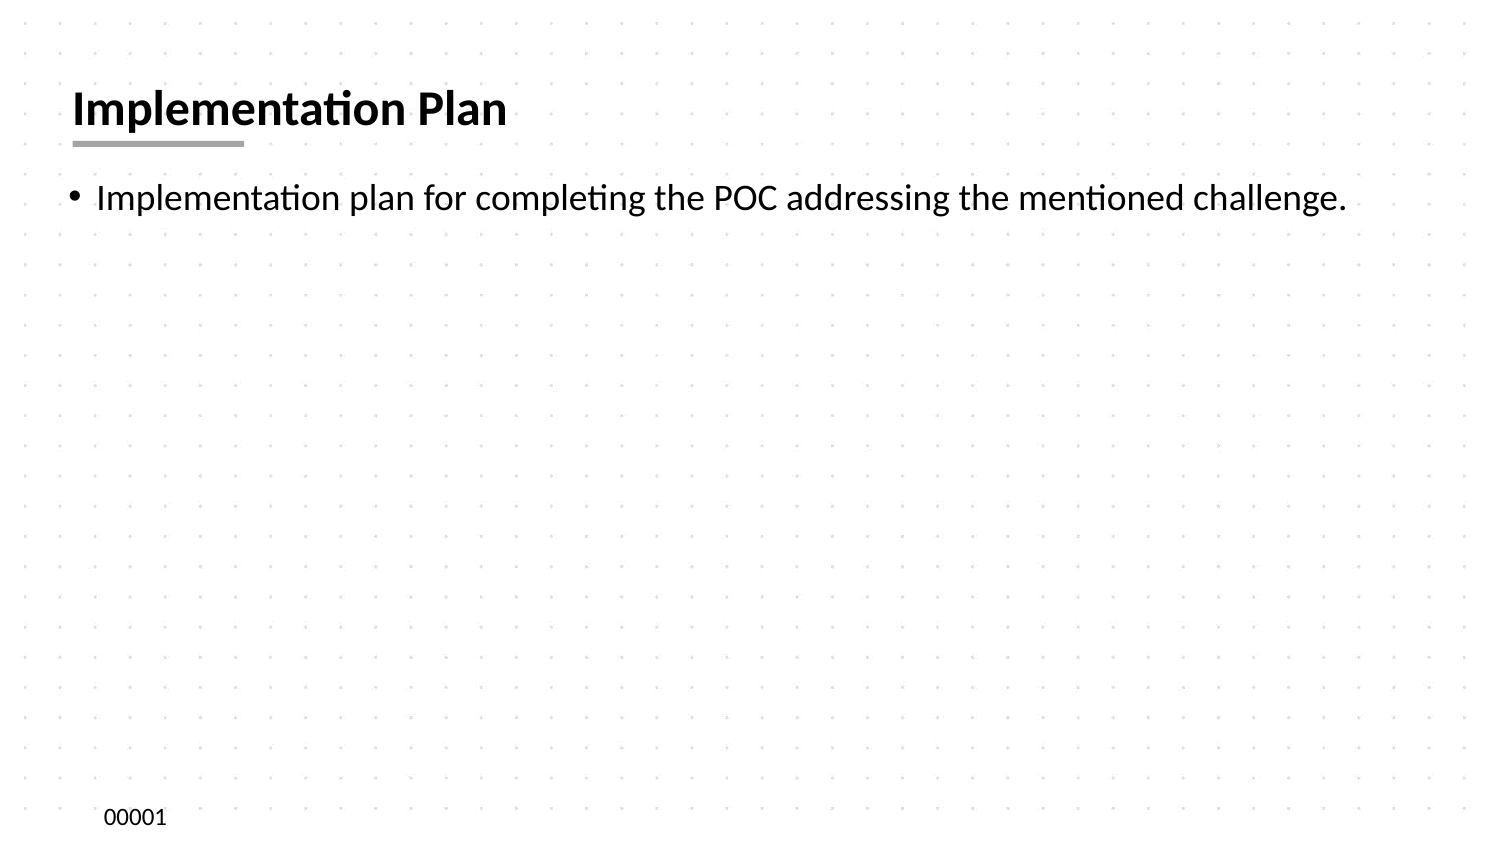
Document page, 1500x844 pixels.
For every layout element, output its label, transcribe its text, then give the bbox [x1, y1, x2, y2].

list Implementation plan for completing the POC addressing the mentioned challenge. [57, 172, 1458, 797]
picture [7, 6, 1493, 838]
text_box 00001 [88, 792, 220, 838]
title Implementation Plan [57, 0, 1458, 145]
